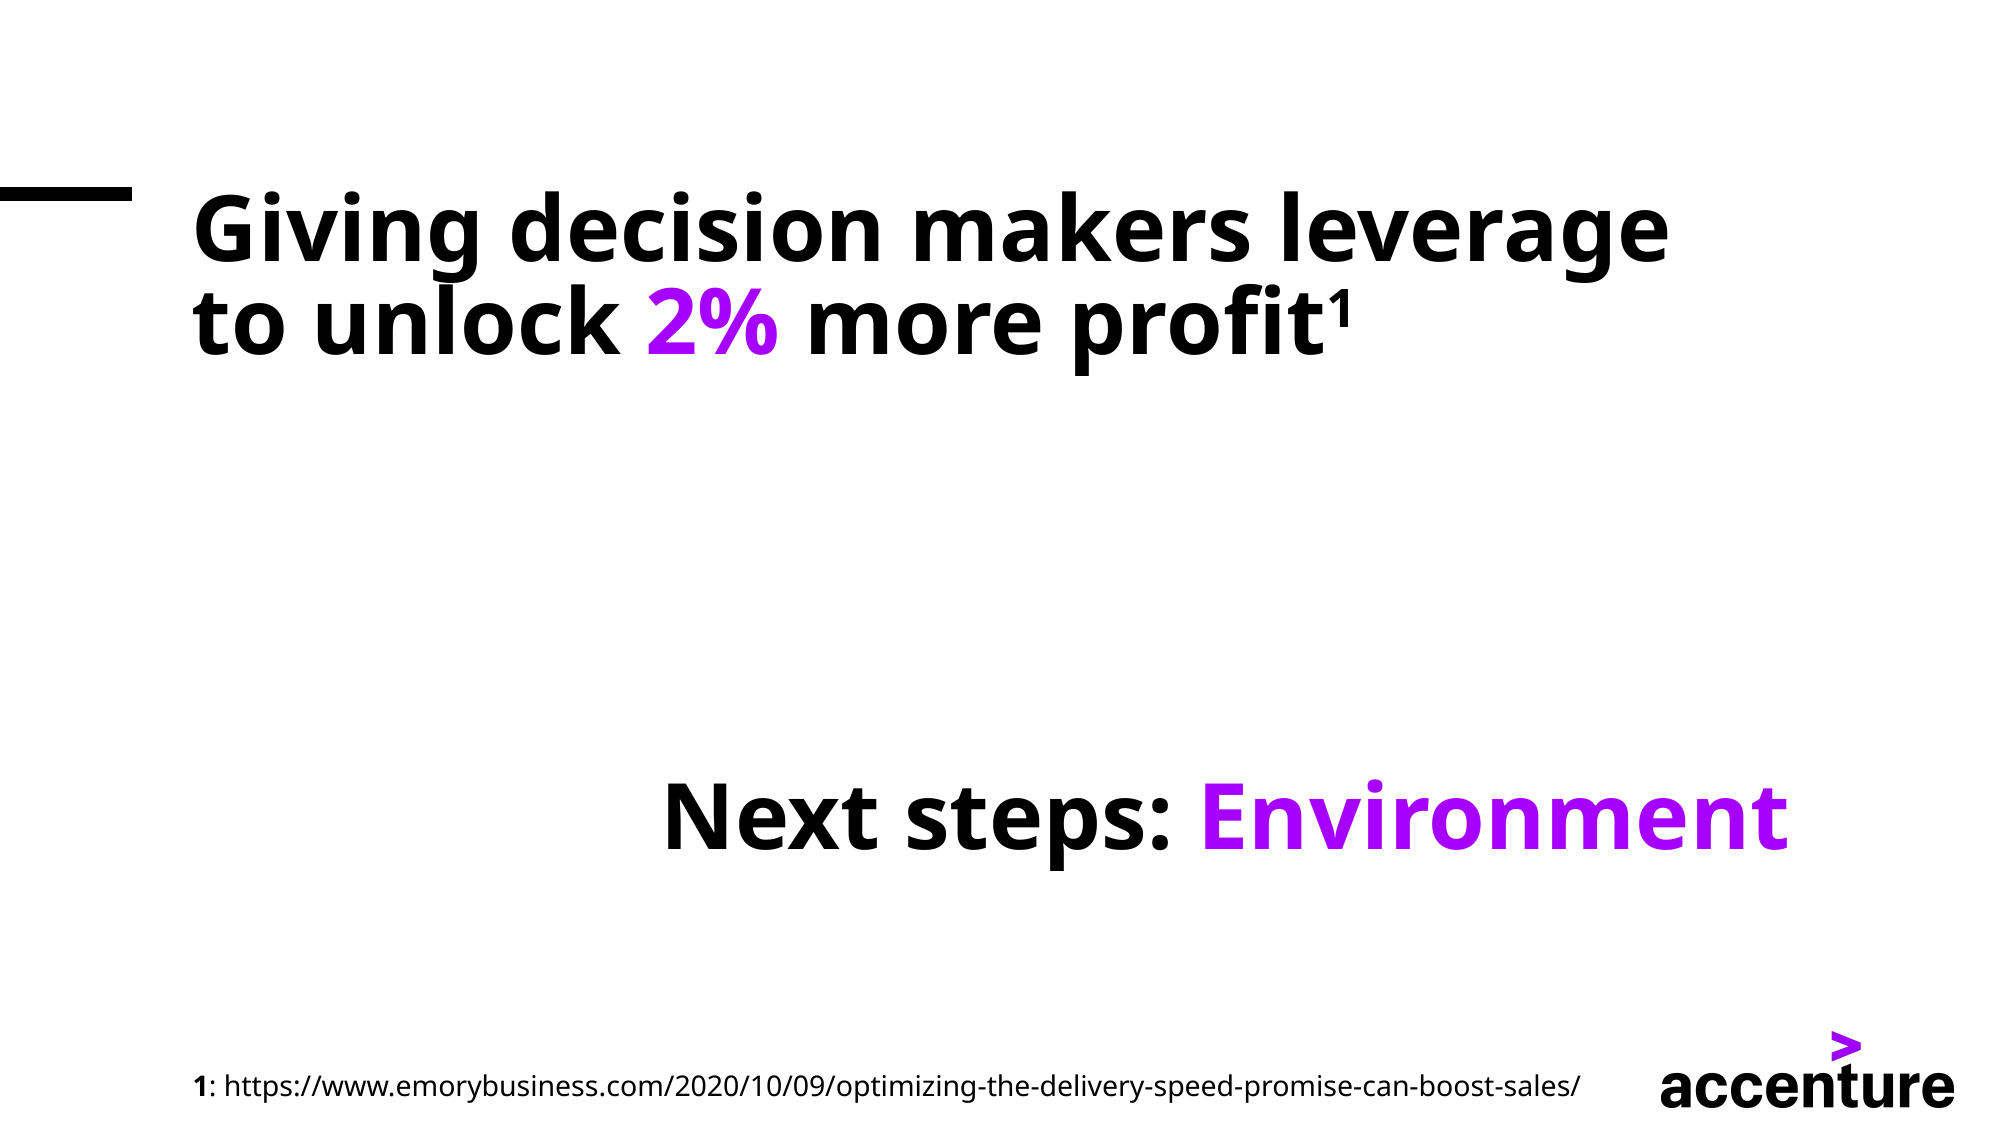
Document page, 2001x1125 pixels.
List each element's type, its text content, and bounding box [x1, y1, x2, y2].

text_box Next steps: Environment [177, 767, 1806, 912]
title Giving decision makers leverage to unlock 2% more profit1 [176, 178, 1808, 611]
text_box 1: https://www.emorybusiness.com/2020/10/09/optimizing-the-delivery-speed-promise-can-boost-sales/ [177, 1049, 1601, 1117]
picture [1661, 1031, 1954, 1108]
